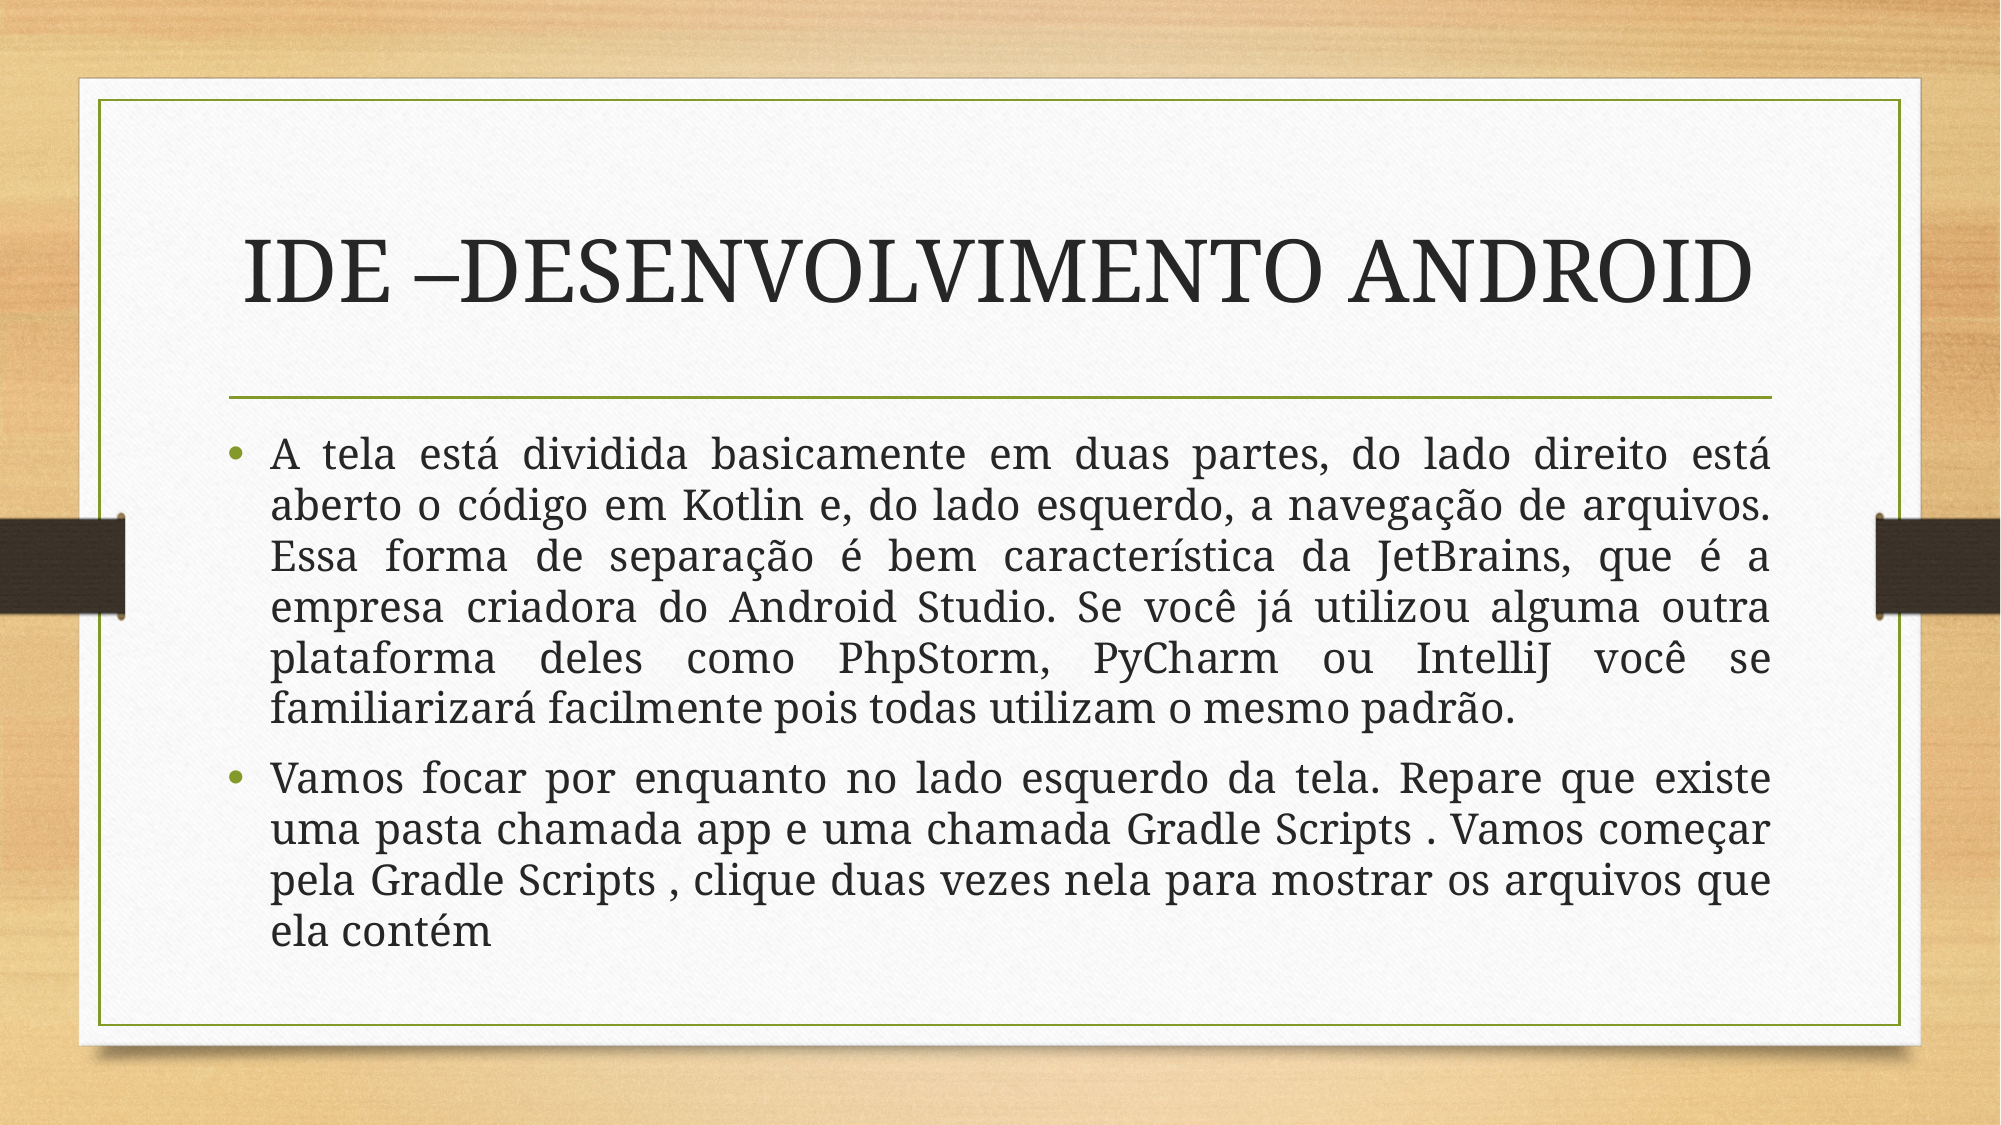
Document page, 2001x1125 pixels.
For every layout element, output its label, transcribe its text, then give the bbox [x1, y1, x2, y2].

title IDE –DESENVOLVIMENTO ANDROID [212, 161, 1788, 375]
picture [0, 0, 2001, 1125]
list A tela está dividida basicamente em duas partes, do lado direito está aberto o código em Kotlin e, do lado esquerdo, a navegação de arquivos. Essa forma de separação é bem característica da JetBrains, que é a empresa criadora do Android Studio. Se você já utilizou alguma outra plataforma deles como PhpStorm, PyCharm ou IntelliJ você se familiarizará facilmente pois todas utilizam o mesmo padrão. Vamos focar por enquanto no lado esquerdo da tela. Repare que existe uma pasta chamada app e uma chamada Gradle Scripts . Vamos começar pela Gradle Scripts , clique duas vezes nela para mostrar os arquivos que ela contém [212, 419, 1788, 964]
